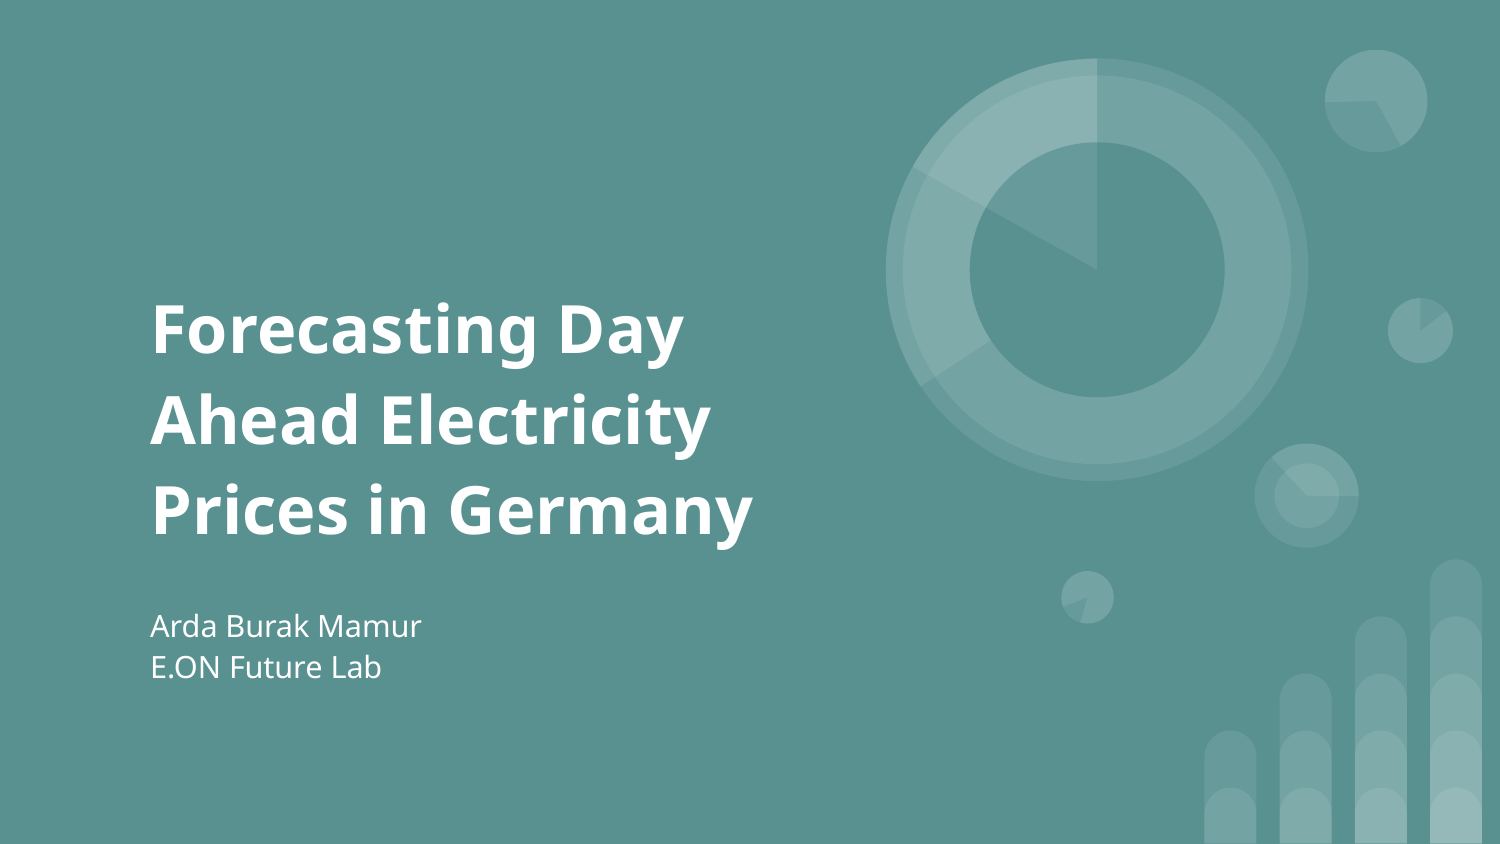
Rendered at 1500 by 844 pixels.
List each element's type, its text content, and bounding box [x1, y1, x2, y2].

title Forecasting Day Ahead Electricity Prices in Germany [135, 264, 834, 572]
subtitle Arda Burak Mamur E.ON Future Lab [135, 589, 834, 704]
